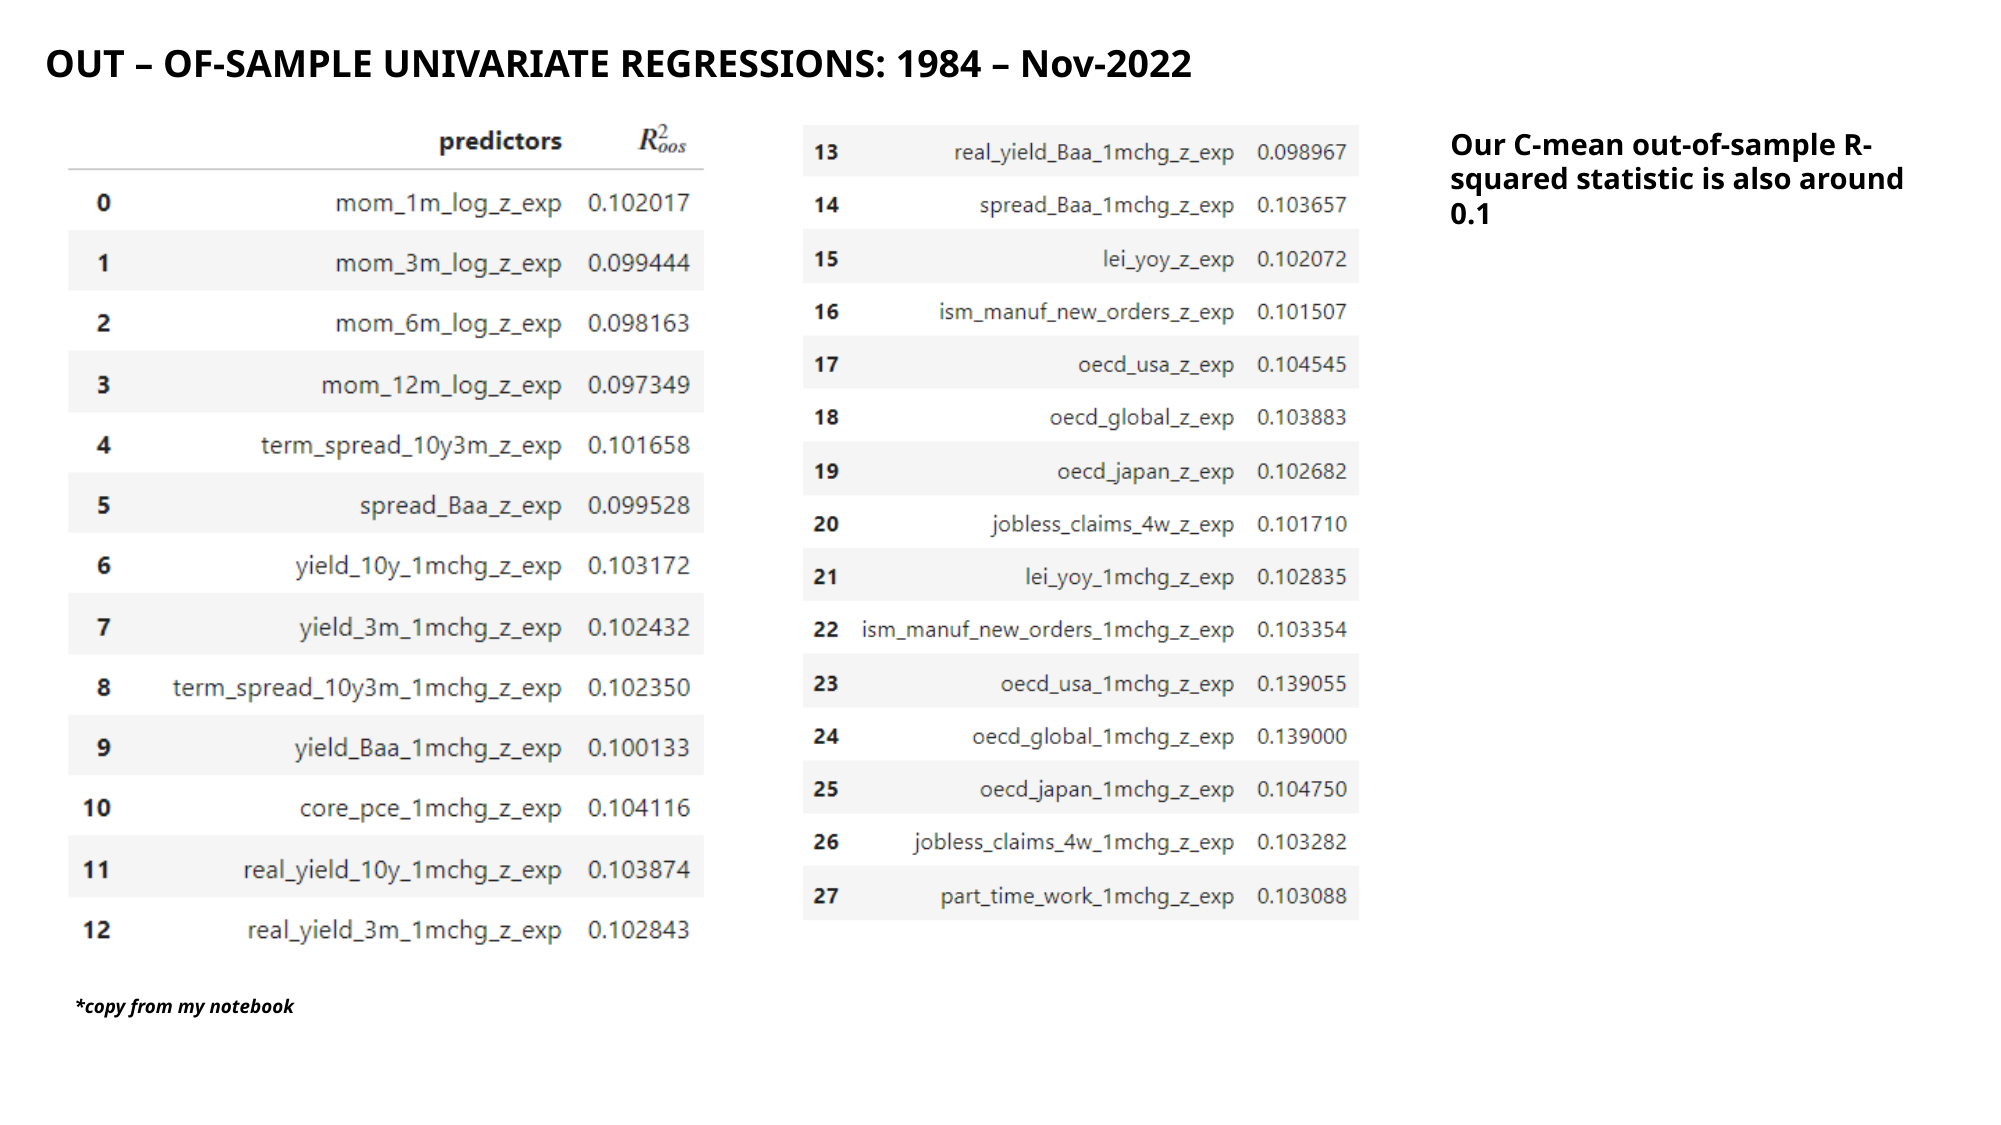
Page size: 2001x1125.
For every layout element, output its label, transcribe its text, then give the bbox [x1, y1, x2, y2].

picture [803, 124, 1380, 923]
text_box *copy from my notebook [59, 987, 1288, 1025]
picture [59, 118, 720, 956]
text_box OUT – OF-SAMPLE UNIVARIATE REGRESSIONS: 1984 – Nov-2022 [30, 32, 1957, 93]
text_box Our C-mean out-of-sample R-squared statistic is also around 0.1 [1435, 118, 1927, 239]
